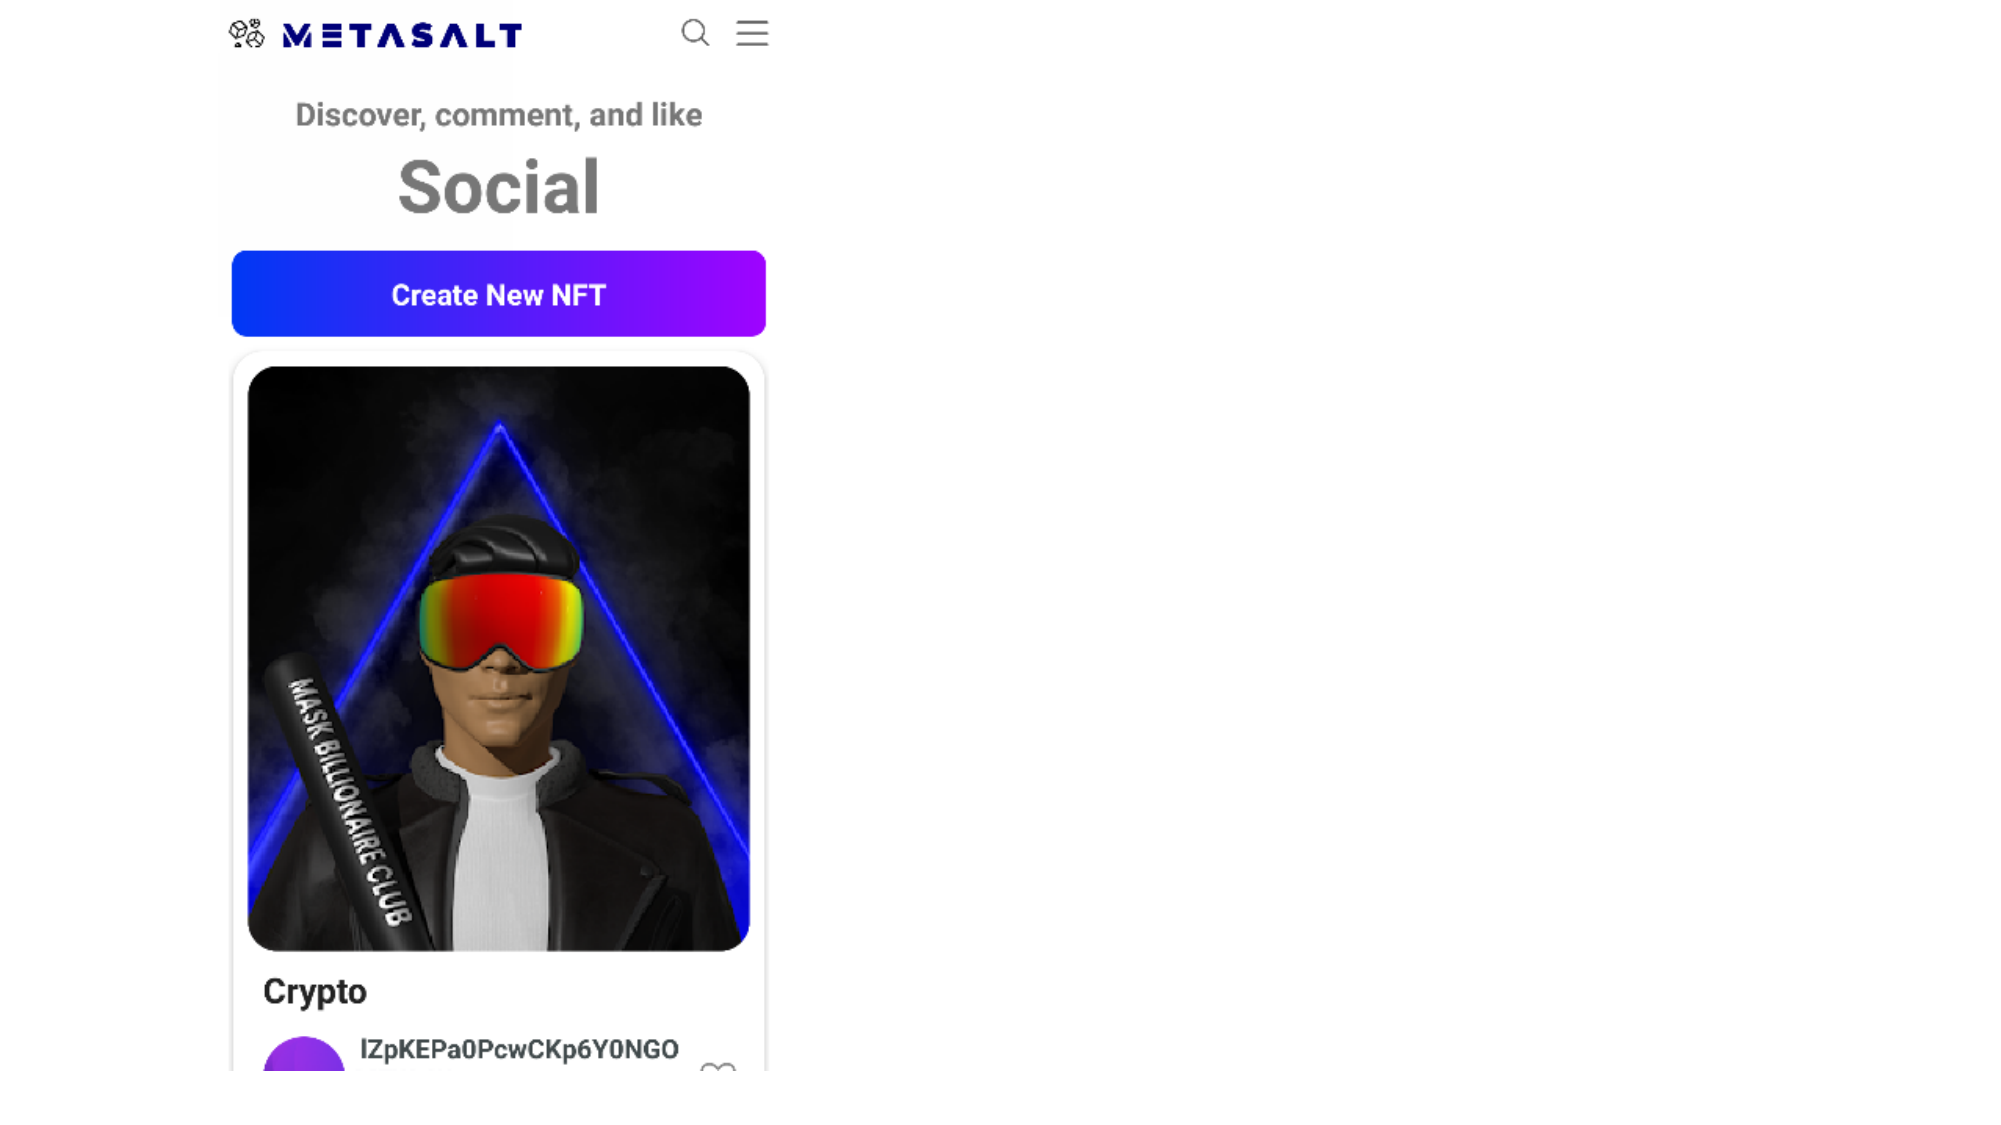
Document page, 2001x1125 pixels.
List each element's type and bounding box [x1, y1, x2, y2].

picture [218, 0, 774, 1071]
